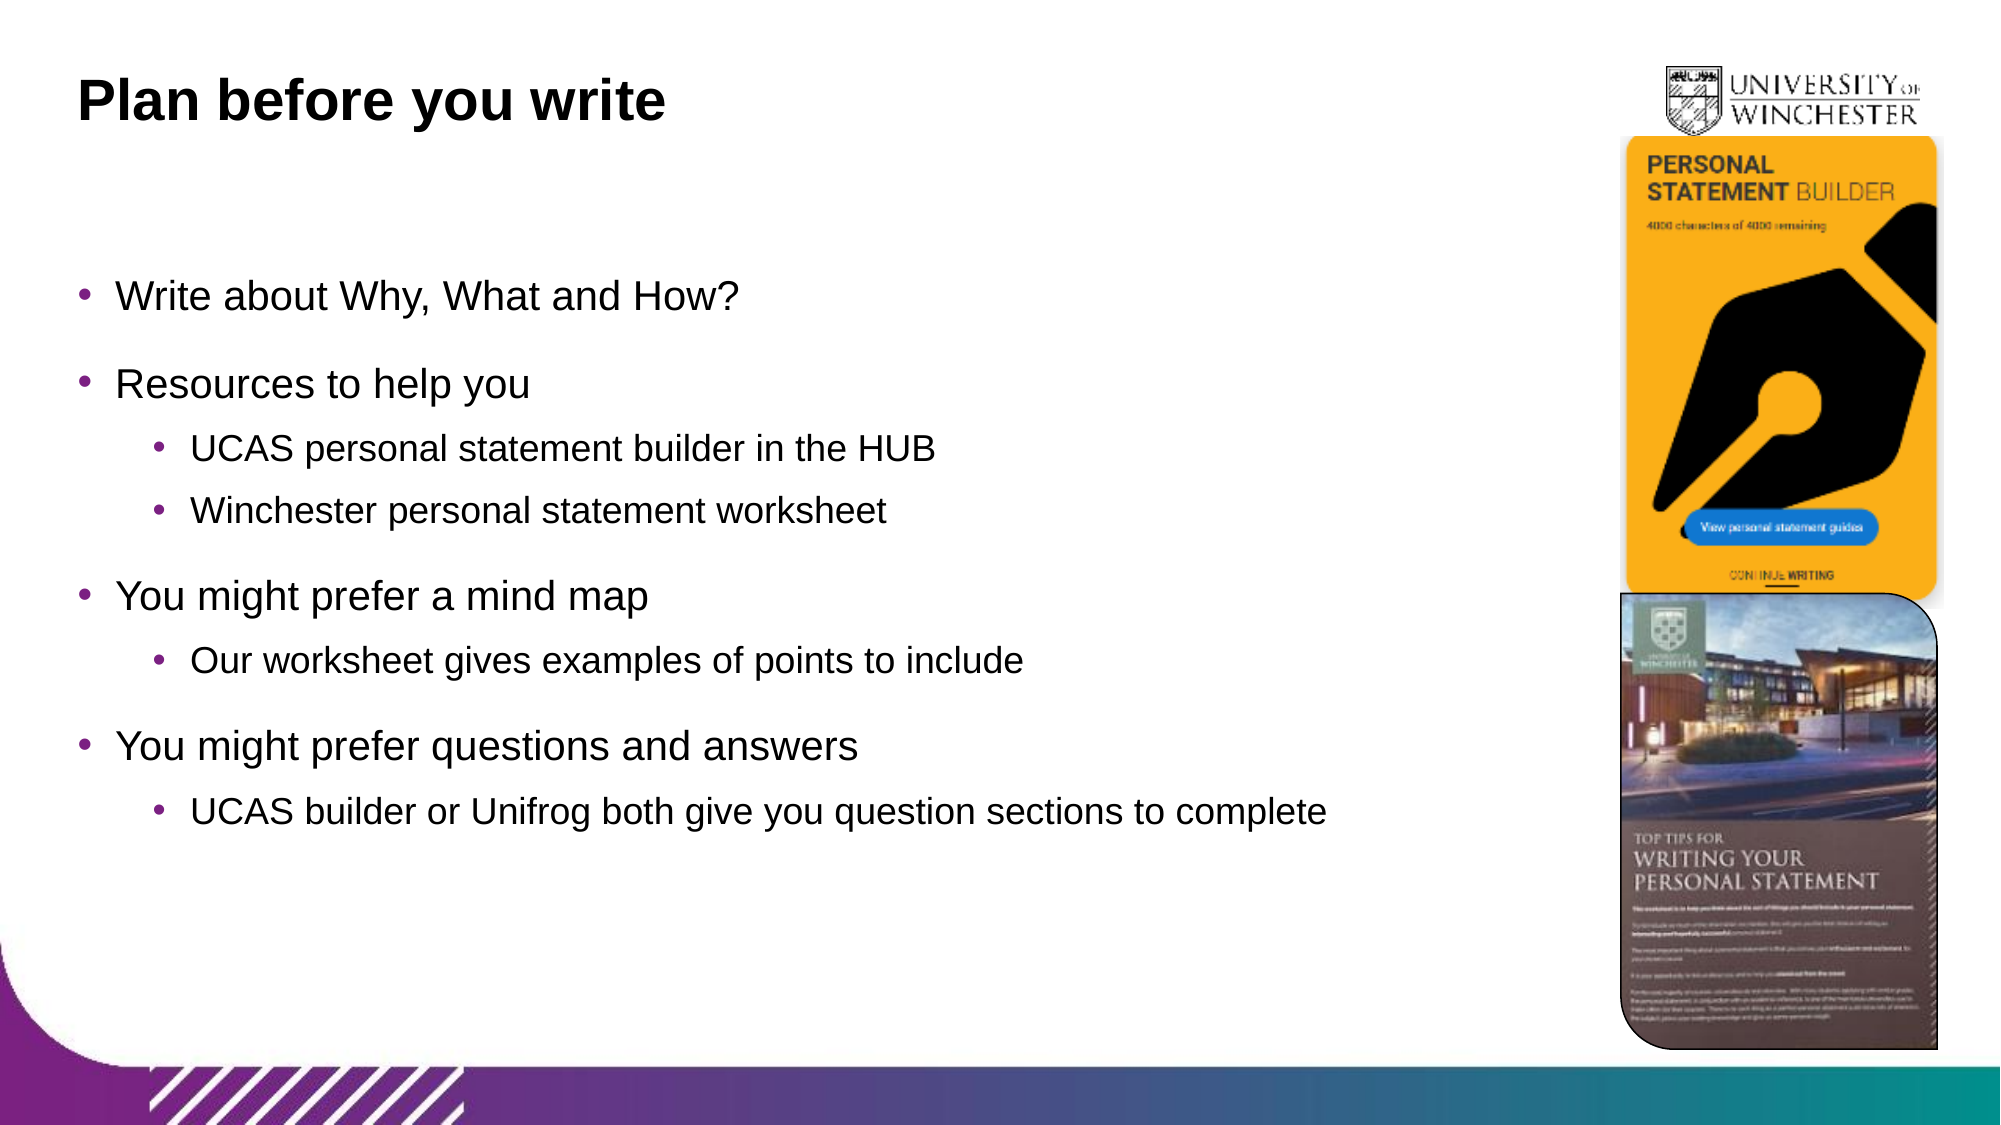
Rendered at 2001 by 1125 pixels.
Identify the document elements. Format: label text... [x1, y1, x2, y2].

list Write about Why, What and How? Resources to help you UCAS personal statement builder in the HUB Winchester personal statement worksheet You might prefer a mind map Our worksheet gives examples of points to include You might prefer questions and answers UCAS builder or Unifrog both give you question sections to complete [62, 273, 1502, 1023]
picture [0, 0, 2000, 1125]
title Plan before you write [62, 66, 1621, 137]
